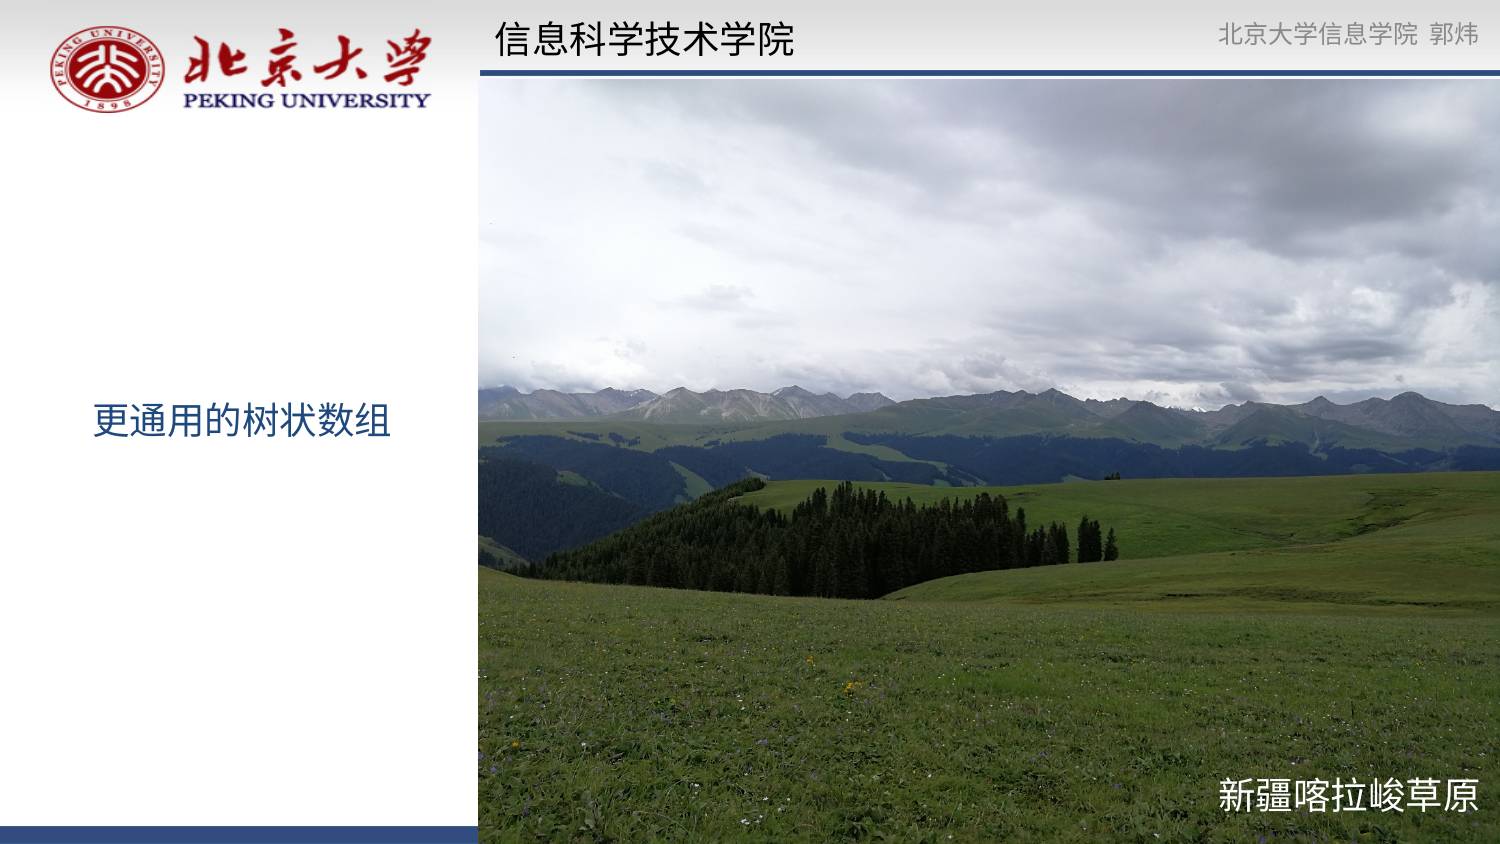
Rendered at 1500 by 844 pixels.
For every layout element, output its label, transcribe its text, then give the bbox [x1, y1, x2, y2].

text_box 信息科学技术学院 [480, 8, 810, 69]
picture [0, 0, 1500, 844]
text_box 更通用的树状数组 [17, 377, 467, 461]
